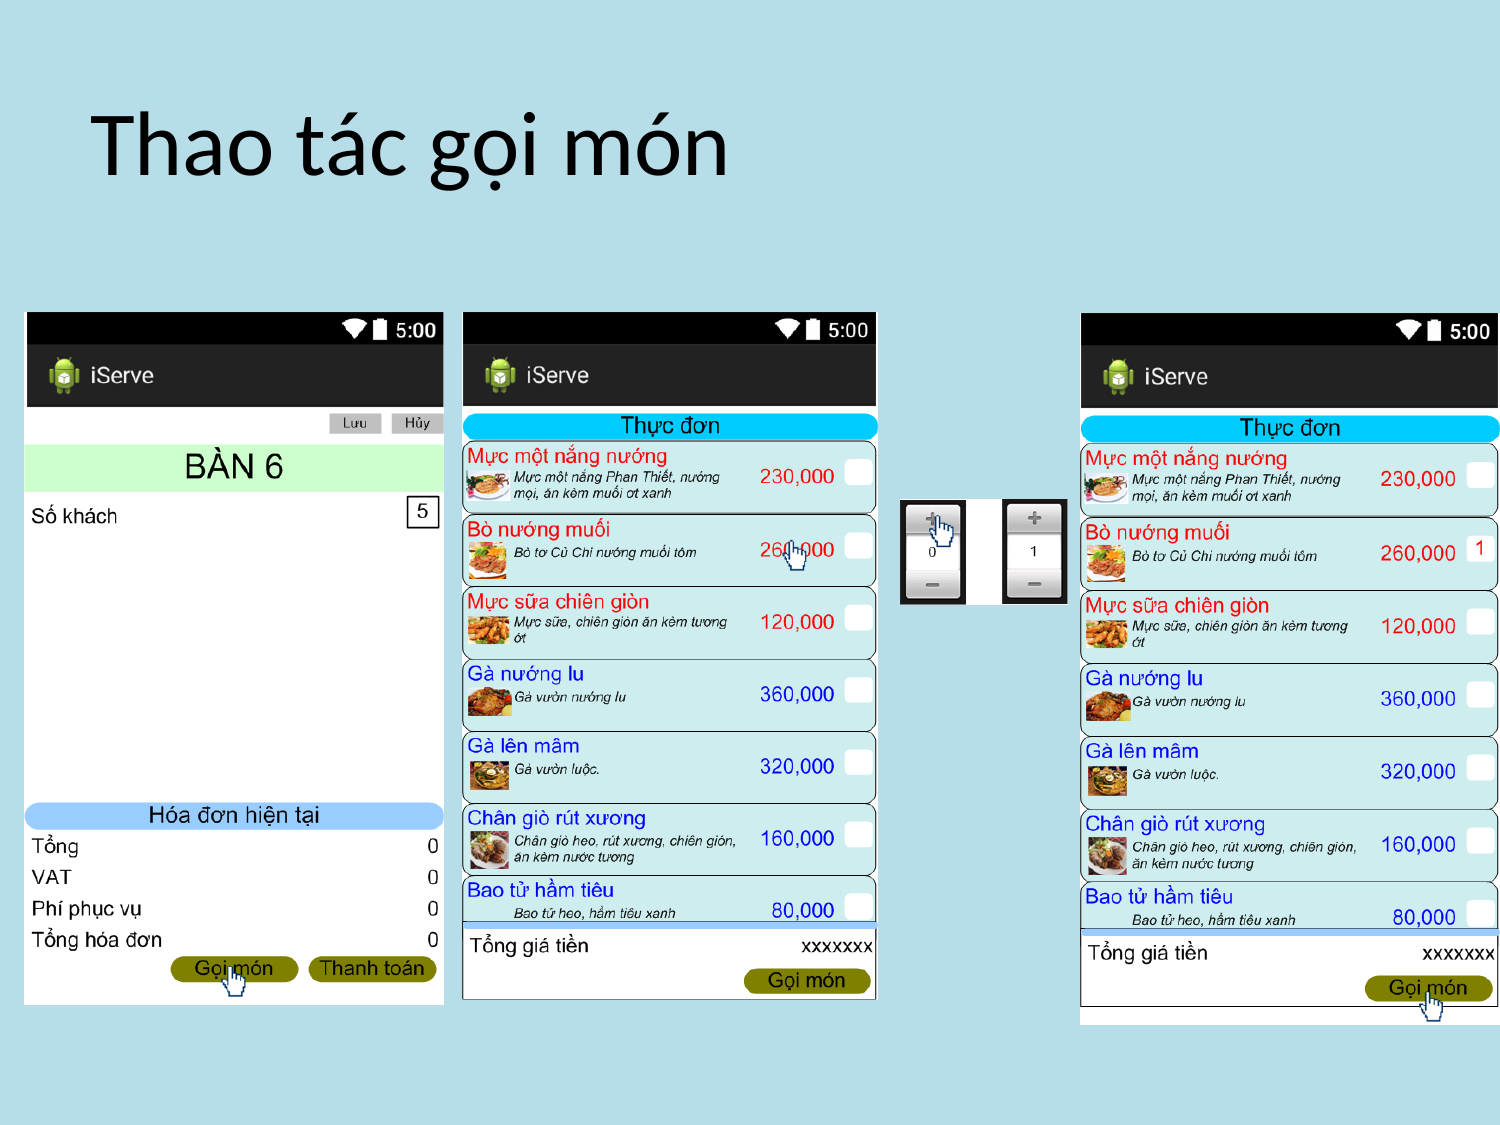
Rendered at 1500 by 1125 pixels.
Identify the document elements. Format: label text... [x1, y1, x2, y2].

picture [899, 499, 1068, 606]
picture [1080, 432, 1500, 1026]
title Thao tác gọi món [75, 45, 1425, 233]
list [24, 312, 444, 1006]
picture [1080, 313, 1500, 425]
picture [462, 312, 879, 1001]
